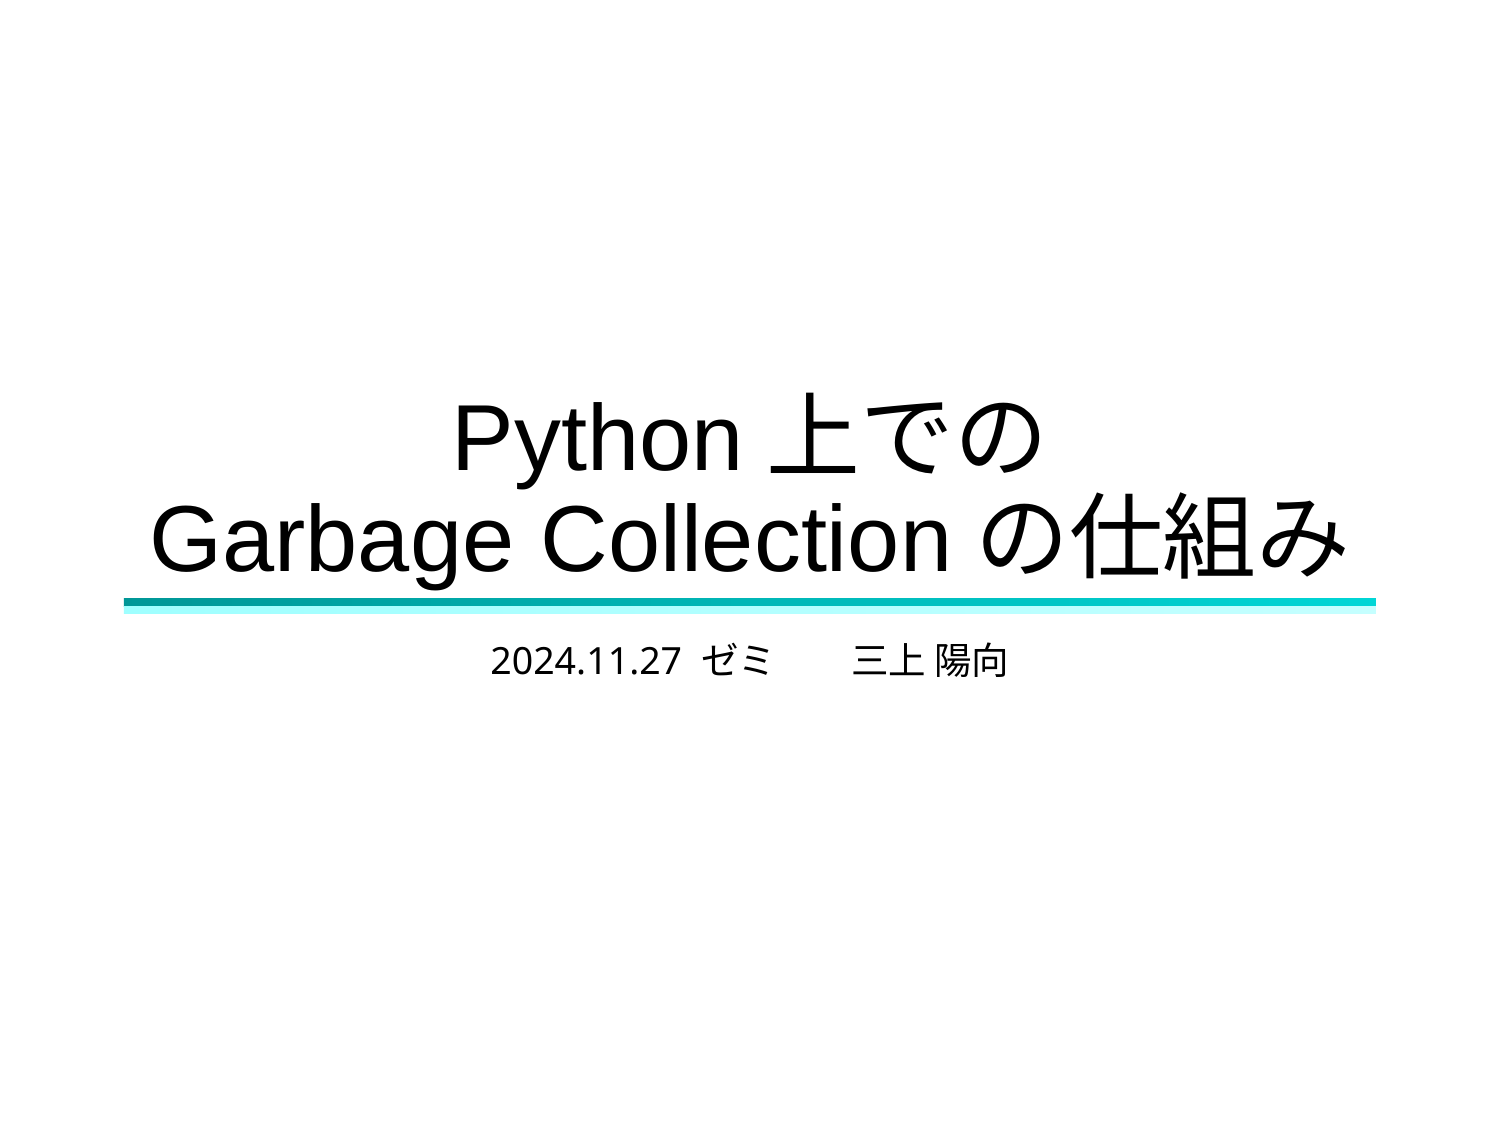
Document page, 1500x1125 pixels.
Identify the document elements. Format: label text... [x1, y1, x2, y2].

title Python上での Garbage Collectionの仕組み [123, 207, 1377, 600]
subtitle 2024.11.27 ゼミ 三上 陽向 [187, 634, 1313, 907]
